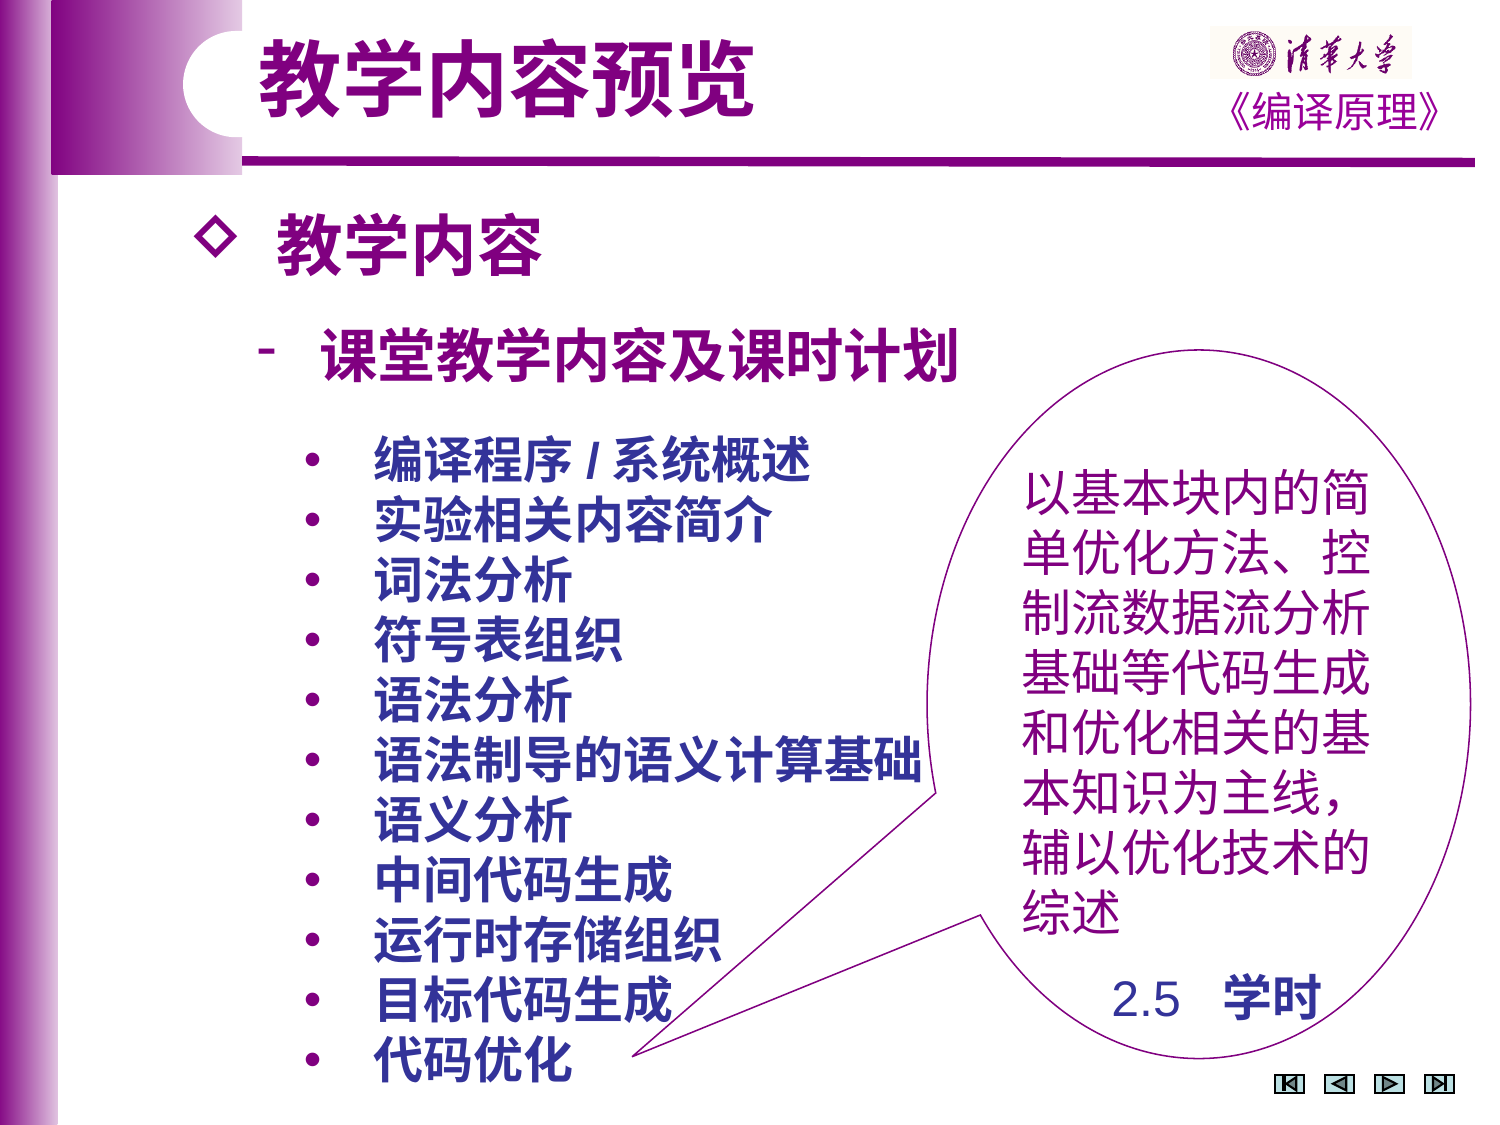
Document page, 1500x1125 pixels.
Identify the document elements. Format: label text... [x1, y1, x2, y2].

text_box 以基本块内的简单优化方法、控制流数据流分析基础等代码生成和优化相关的基本知识为主线，辅以优化技术的综述 】 2.5 学时 [1035, 349, 1471, 1059]
text_box [1324, 1074, 1355, 1093]
text_box 教学内容预览 [243, 31, 774, 136]
text_box [1374, 1074, 1405, 1093]
picture [1210, 26, 1412, 79]
text_box [1424, 1074, 1455, 1093]
text_box 课堂教学内容及课时计划 [242, 311, 1258, 398]
text_box 编译程序/系统概述 实验相关内容简介 词法分析 符号表组织 语法分析 语法制导的语义计算基础 语义分析 中间代码生成 运行时存储组织 目标代码生成 代码优化 [289, 421, 1093, 1097]
text_box [1274, 1074, 1305, 1093]
text_box 教学内容 [171, 196, 1282, 292]
